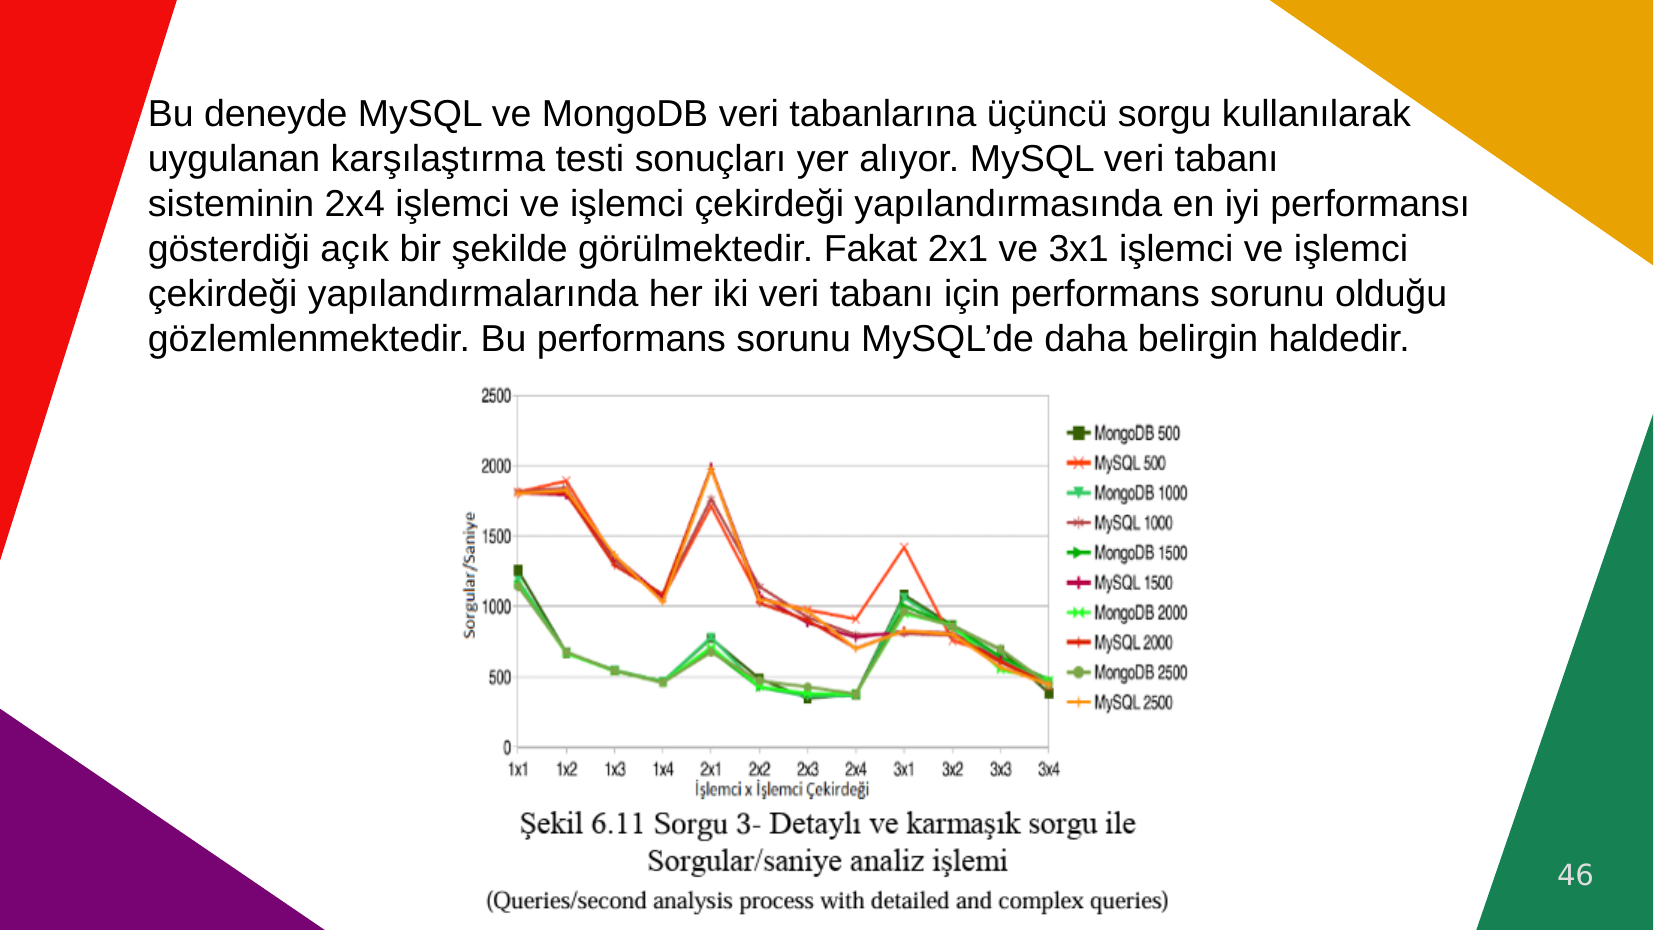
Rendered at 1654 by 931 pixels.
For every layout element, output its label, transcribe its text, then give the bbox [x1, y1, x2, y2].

slide_number 46 [1227, 856, 1595, 916]
list Bu deneyde MySQL ve MongoDB veri tabanlarına üçüncü sorgu kullanılarak uygulanan karşılaştırma testi sonuçları yer alıyor. MySQL veri tabanı sisteminin 2x4 işlemci ve işlemci çekirdeği yapılandırmasında en iyi performansı gösterdiği açık bir şekilde görülmektedir. Fakat 2x1 ve 3x1 işlemci ve işlemci çekirdeği yapılandırmalarında her iki veri tabanı için performans sorunu olduğu gözlemlenmektedir. Bu performans sorunu MySQL’de daha belirgin haldedir. [147, 88, 1565, 679]
picture [442, 370, 1223, 931]
